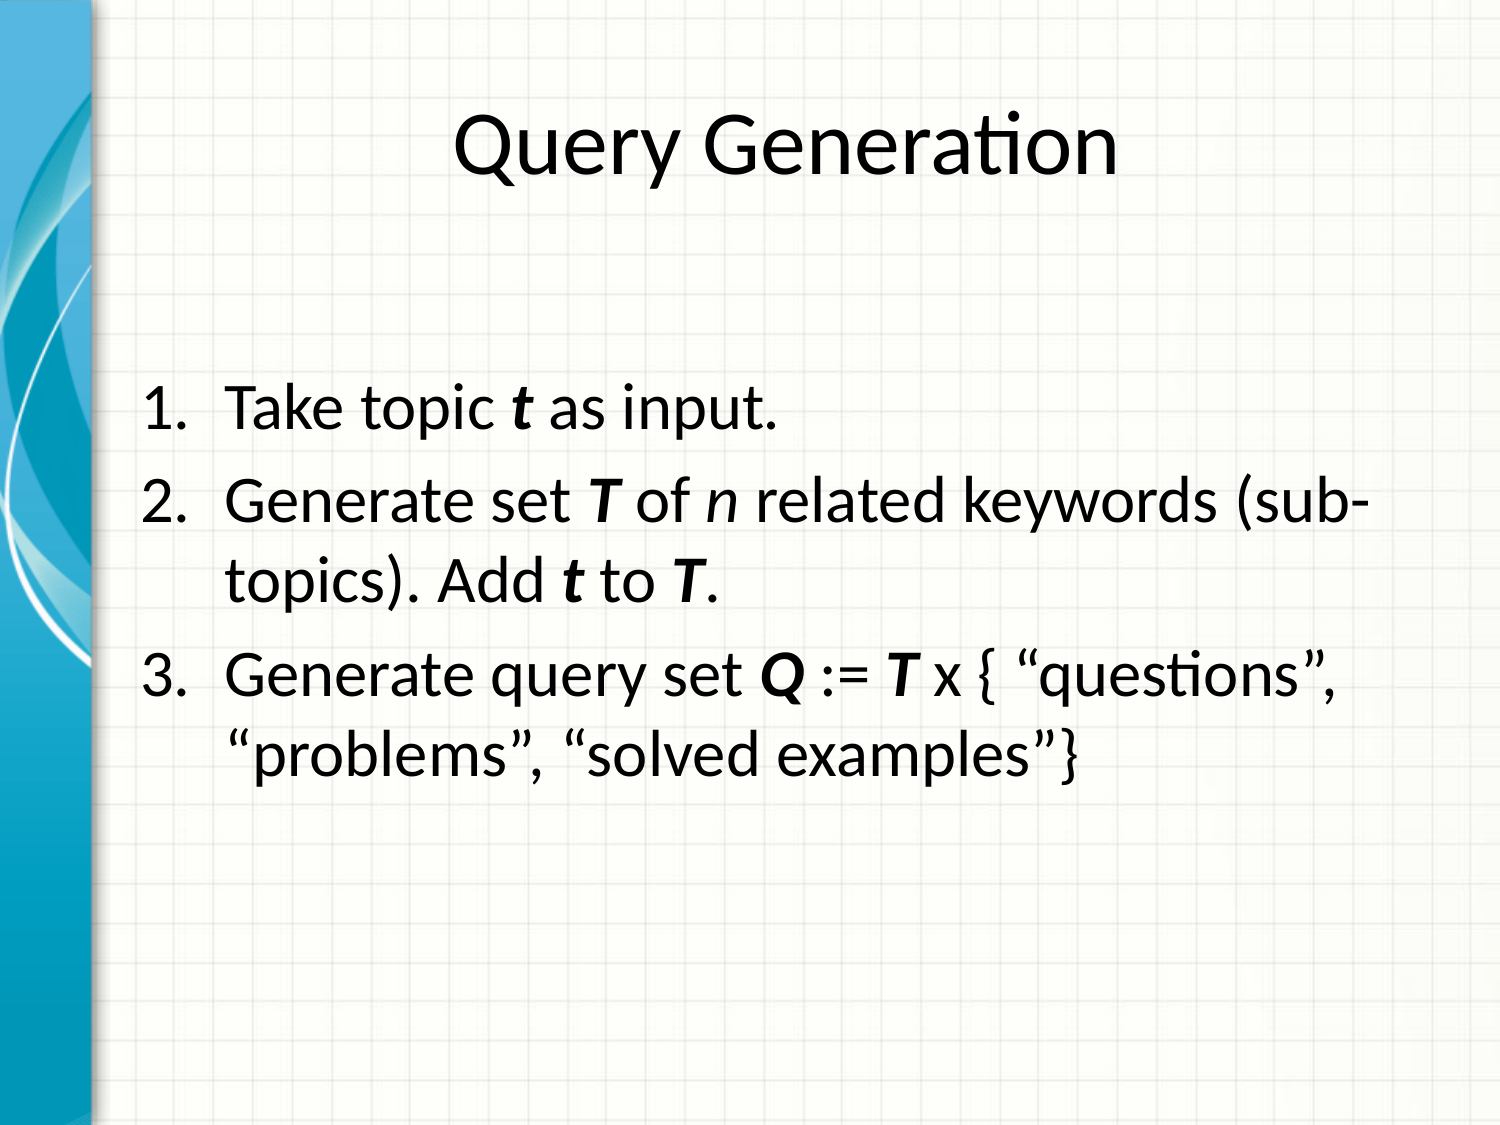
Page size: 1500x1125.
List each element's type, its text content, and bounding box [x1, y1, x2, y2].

title Query Generation [125, 44, 1450, 232]
list Take topic t as input. Generate set T of n related keywords (sub-topics). Add t to T. Generate query set Q := T x { “questions”, “problems”, “solved examples”} [125, 261, 1450, 1088]
picture [0, 0, 1500, 1125]
